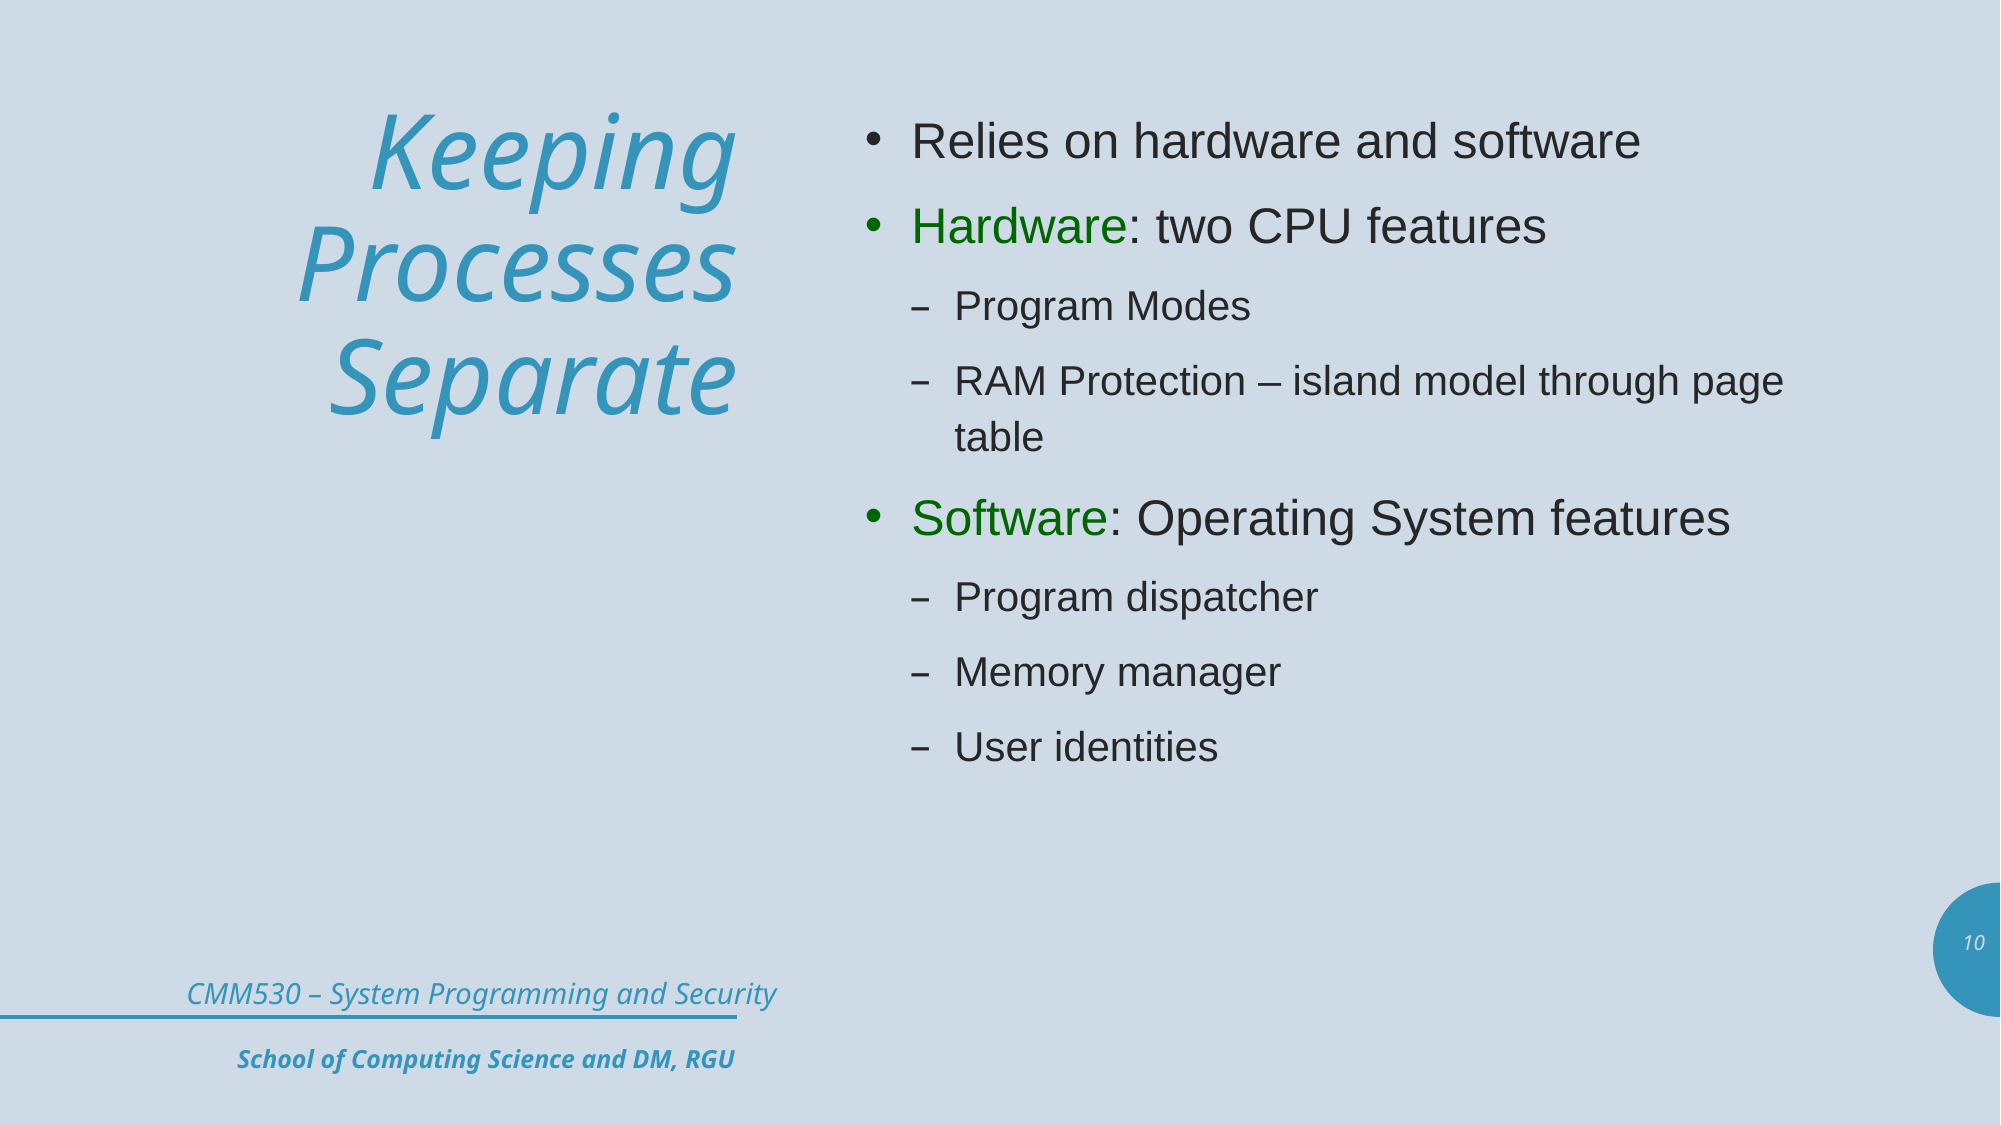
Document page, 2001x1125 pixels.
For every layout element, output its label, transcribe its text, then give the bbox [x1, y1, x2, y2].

list Relies on hardware and software Hardware: two CPU features Program Modes RAM Protection – island model through page table Software: Operating System features Program dispatcher Memory manager User identities [849, 93, 1875, 1022]
slide_number 10 [1933, 904, 2000, 980]
title Keeping Processes Separate [125, 91, 754, 905]
